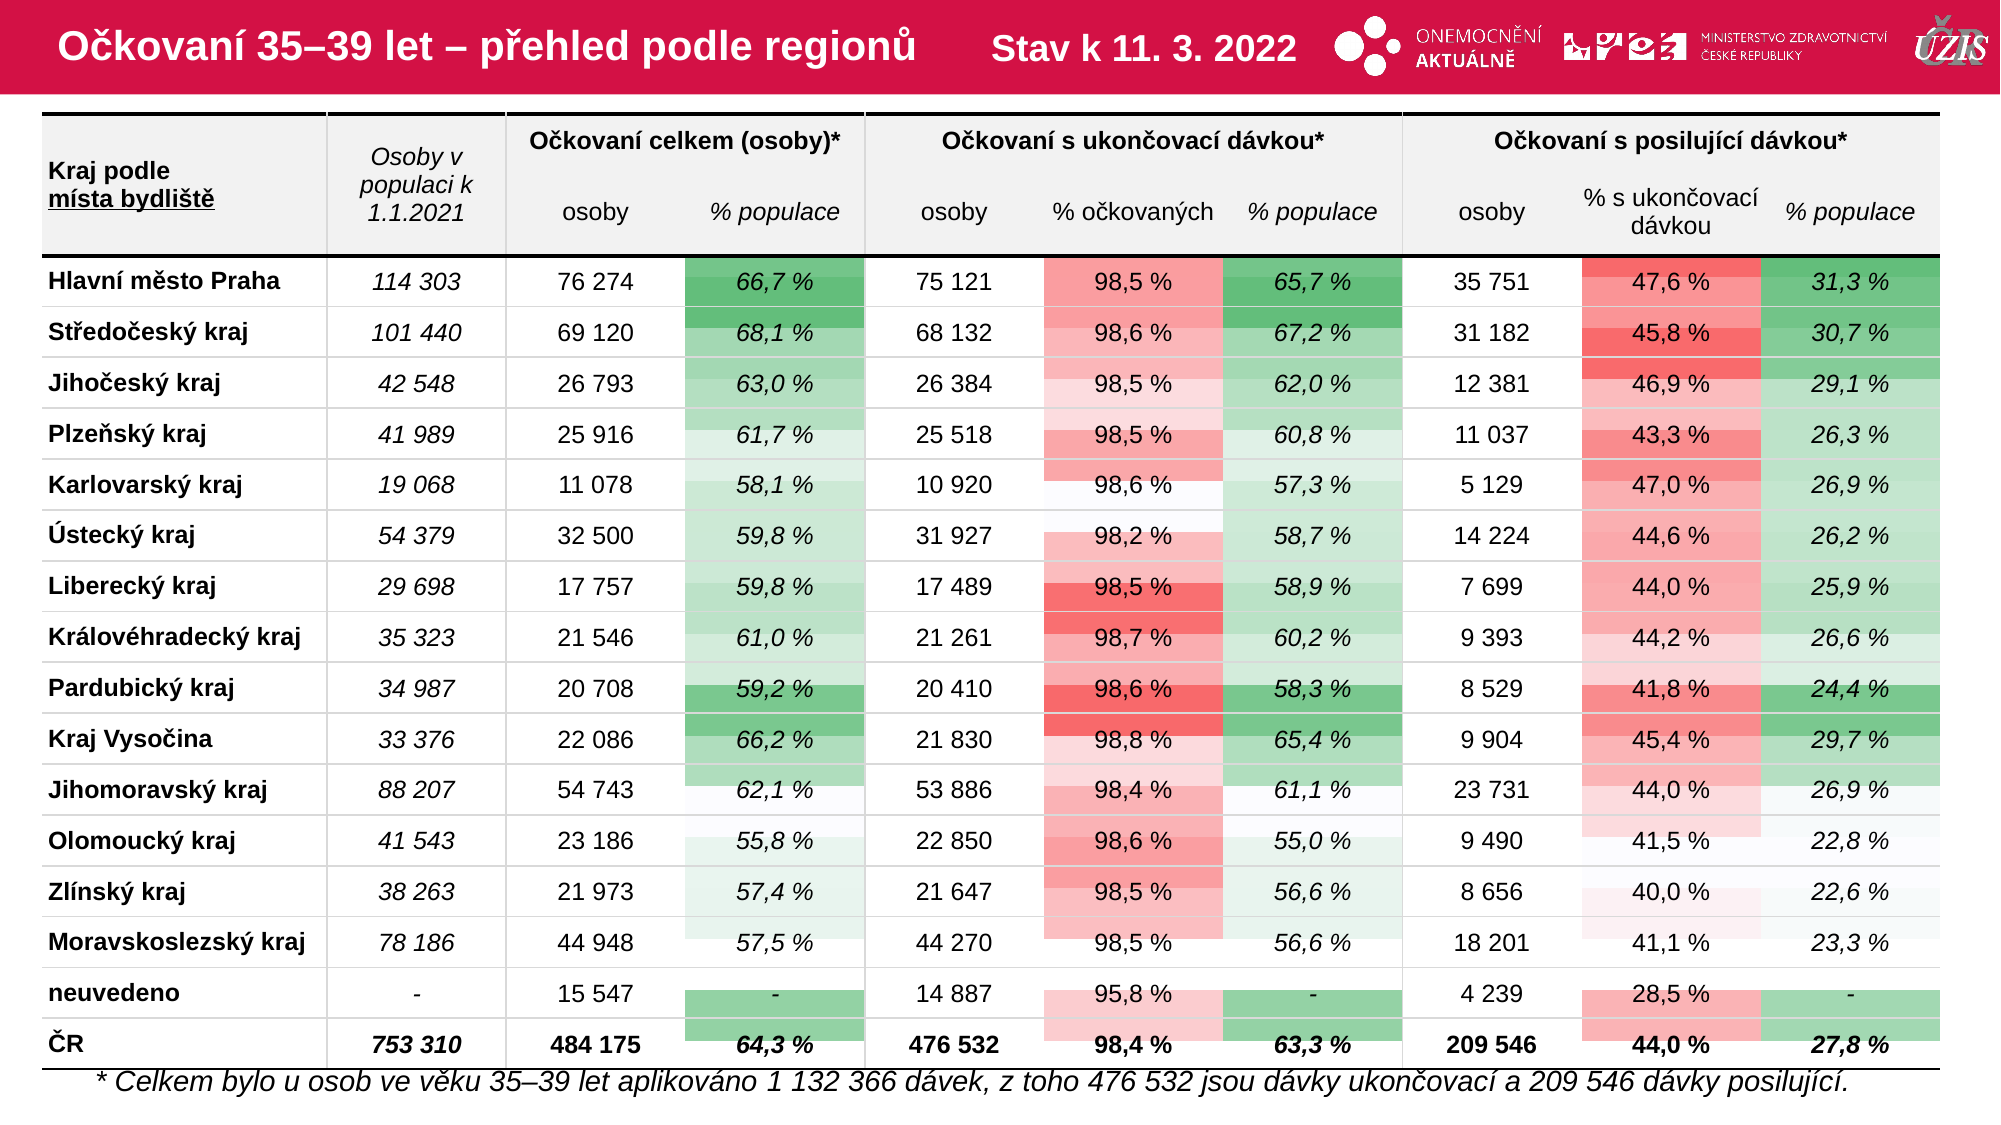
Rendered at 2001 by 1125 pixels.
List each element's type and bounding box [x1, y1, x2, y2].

table_cell [328, 511, 505, 560]
table_cell [328, 307, 505, 356]
table_cell [866, 511, 1402, 560]
table_cell [1403, 612, 1940, 661]
table_cell [42, 562, 326, 611]
table_cell [328, 663, 505, 712]
table_cell [507, 258, 864, 306]
table_cell [328, 258, 505, 306]
table_cell [42, 917, 326, 967]
table_cell [866, 714, 1402, 763]
picture [1421, 16, 1542, 76]
table_cell [1403, 562, 1940, 611]
text_box [80, 1070, 1871, 1105]
table_cell [42, 258, 326, 306]
table_cell [507, 460, 864, 509]
table_cell [42, 663, 326, 712]
table_cell [1403, 663, 1940, 712]
table_cell [1403, 1019, 1940, 1068]
table_cell [866, 917, 1402, 967]
table_cell [1403, 511, 1940, 560]
table_cell [328, 409, 505, 458]
table_cell [507, 867, 864, 916]
table_cell [507, 663, 864, 712]
table_cell [507, 816, 864, 865]
table_cell [42, 714, 326, 763]
table_cell [328, 867, 505, 916]
table_cell [1403, 307, 1940, 356]
table_header [328, 116, 505, 254]
table_cell [42, 511, 326, 560]
table_cell [328, 714, 505, 763]
table_cell [507, 714, 864, 763]
table_cell [866, 816, 1402, 865]
table_cell [1403, 409, 1940, 458]
table_cell [507, 612, 864, 661]
table_cell [42, 765, 326, 814]
table_cell [42, 1019, 326, 1068]
table_cell [866, 166, 1402, 254]
table_cell [507, 307, 864, 356]
table_cell [328, 765, 505, 814]
picture [1915, 15, 1989, 66]
table_cell [1403, 816, 1940, 865]
table_header [507, 116, 864, 166]
table_cell [507, 917, 864, 967]
table_cell [42, 358, 326, 407]
table_cell [507, 166, 864, 254]
table_cell [866, 1019, 1402, 1068]
table_cell [1403, 867, 1940, 916]
table_cell [328, 968, 505, 1017]
text_box [976, 16, 1421, 77]
table_cell [42, 409, 326, 458]
table_cell [866, 612, 1402, 661]
table_cell [1403, 258, 1940, 306]
table_cell [507, 562, 864, 611]
table_cell [866, 867, 1402, 916]
table_cell [328, 612, 505, 661]
table_cell [866, 765, 1402, 814]
table_cell [507, 765, 864, 814]
table_cell [1403, 917, 1940, 967]
table_cell [42, 460, 326, 509]
table_cell [42, 307, 326, 356]
table_cell [866, 409, 1402, 458]
table_cell [328, 358, 505, 407]
table_cell [1403, 460, 1940, 509]
table_cell [866, 968, 1402, 1017]
table_cell [1403, 358, 1940, 407]
table_cell [866, 562, 1402, 611]
table_cell [42, 867, 326, 916]
table_cell [1403, 765, 1940, 814]
title [42, 0, 1262, 95]
table_cell [866, 307, 1402, 356]
table_cell [507, 1019, 864, 1068]
picture [1563, 31, 1888, 60]
table_cell [866, 358, 1402, 407]
table_cell [507, 968, 864, 1017]
table_cell [1403, 714, 1940, 763]
table_cell [1403, 968, 1940, 1017]
table_cell [866, 258, 1402, 306]
table_cell [42, 612, 326, 661]
table_cell [507, 409, 864, 458]
table_cell [328, 917, 505, 967]
table_cell [866, 663, 1402, 712]
table_cell [328, 816, 505, 865]
table_cell [42, 968, 326, 1017]
table_cell [507, 511, 864, 560]
table_header [42, 116, 326, 254]
table_cell [328, 562, 505, 611]
table_cell [328, 1019, 505, 1068]
table_cell [507, 358, 864, 407]
table_header [866, 116, 1402, 166]
table_cell [328, 460, 505, 509]
table_cell [1403, 166, 1940, 254]
table_header [1403, 116, 1940, 166]
table_cell [42, 816, 326, 865]
table_cell [866, 460, 1402, 509]
